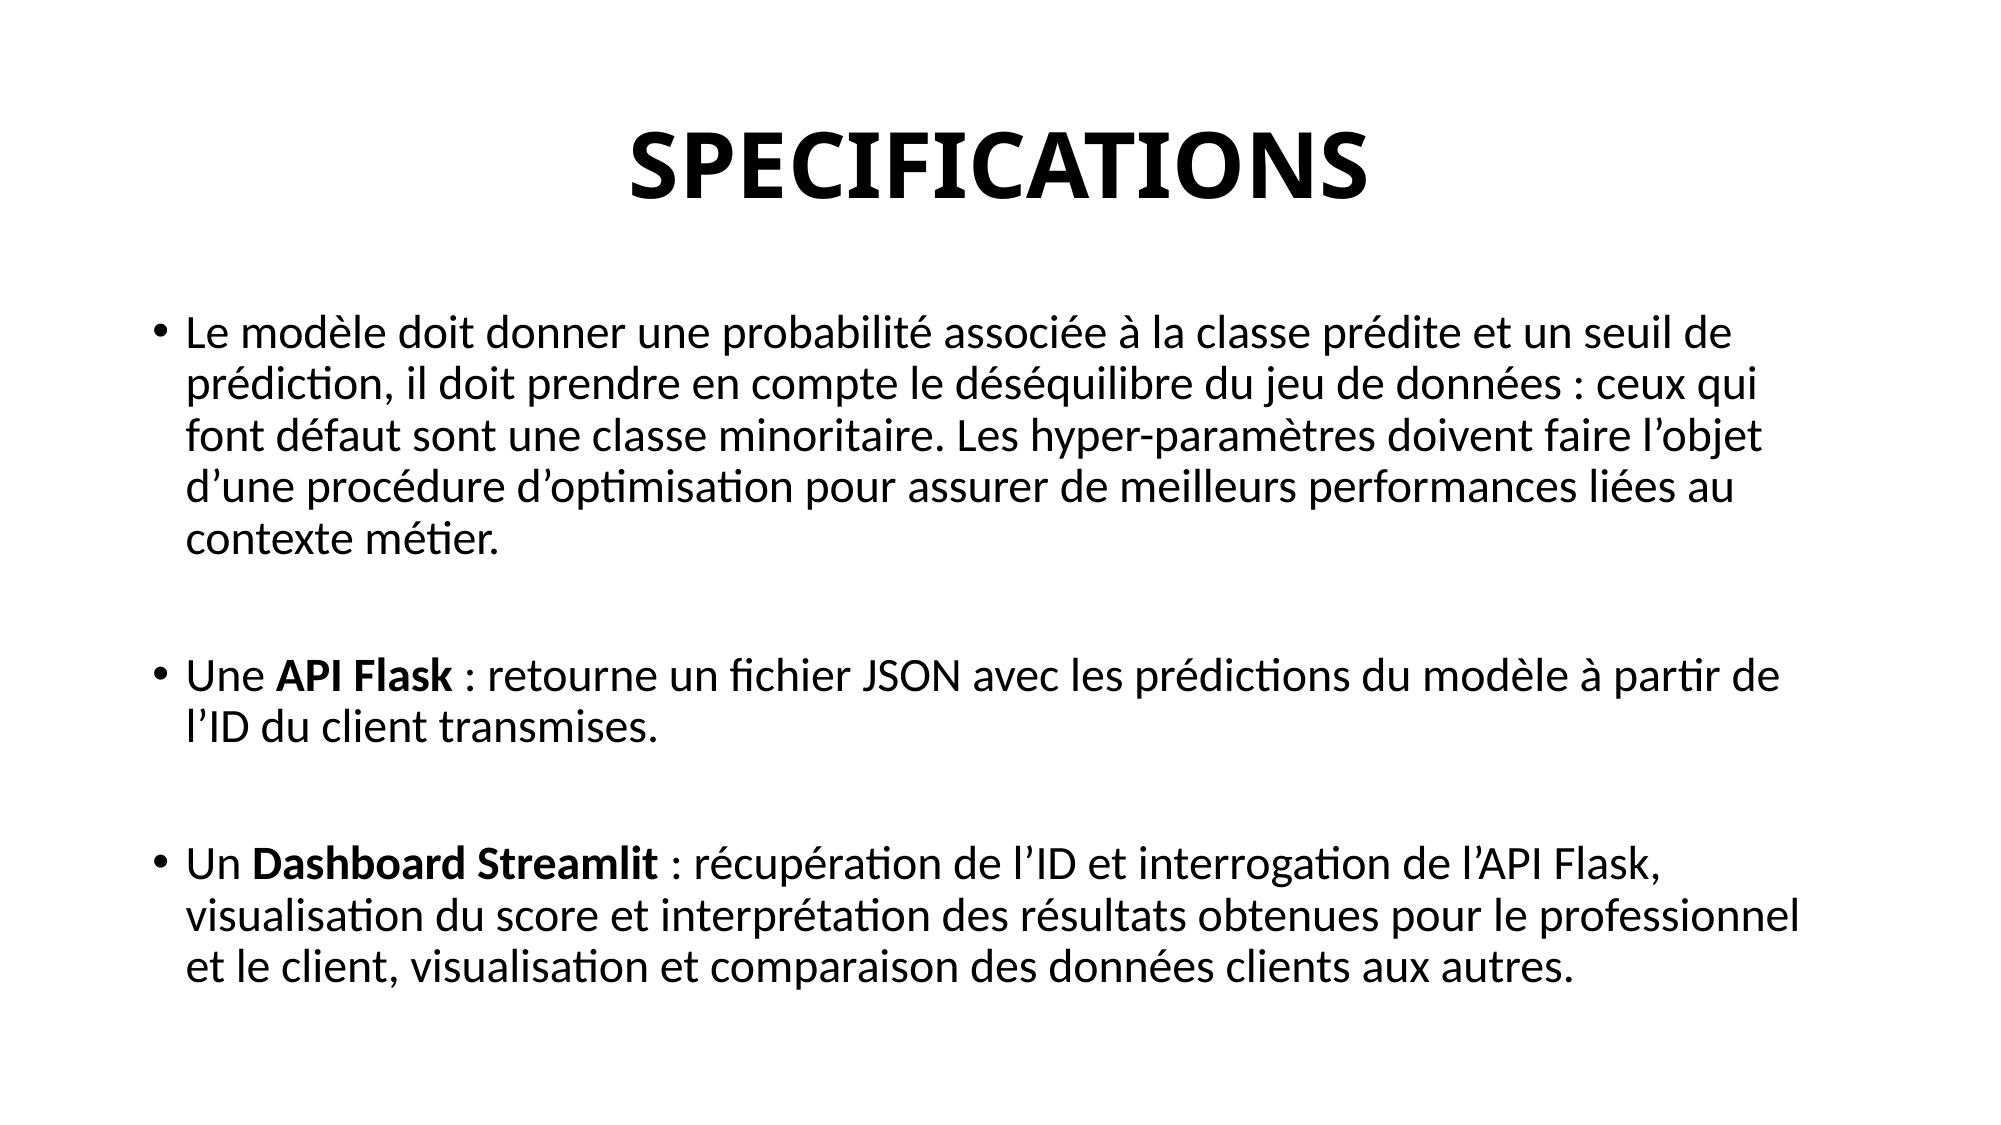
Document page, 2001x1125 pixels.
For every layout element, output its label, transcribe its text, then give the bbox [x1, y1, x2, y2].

list Le modèle doit donner une probabilité associée à la classe prédite et un seuil de prédiction, il doit prendre en compte le déséquilibre du jeu de données : ceux qui font défaut sont une classe minoritaire. Les hyper-paramètres doivent faire l’objet d’une procédure d’optimisation pour assurer de meilleurs performances liées au contexte métier. Une API Flask : retourne un fichier JSON avec les prédictions du modèle à partir de l’ID du client transmises. Un Dashboard Streamlit : récupération de l’ID et interrogation de l’API Flask, visualisation du score et interprétation des résultats obtenues pour le professionnel et le client, visualisation et comparaison des données clients aux autres. [137, 299, 1863, 1014]
title SPECIFICATIONS [137, 59, 1863, 278]
